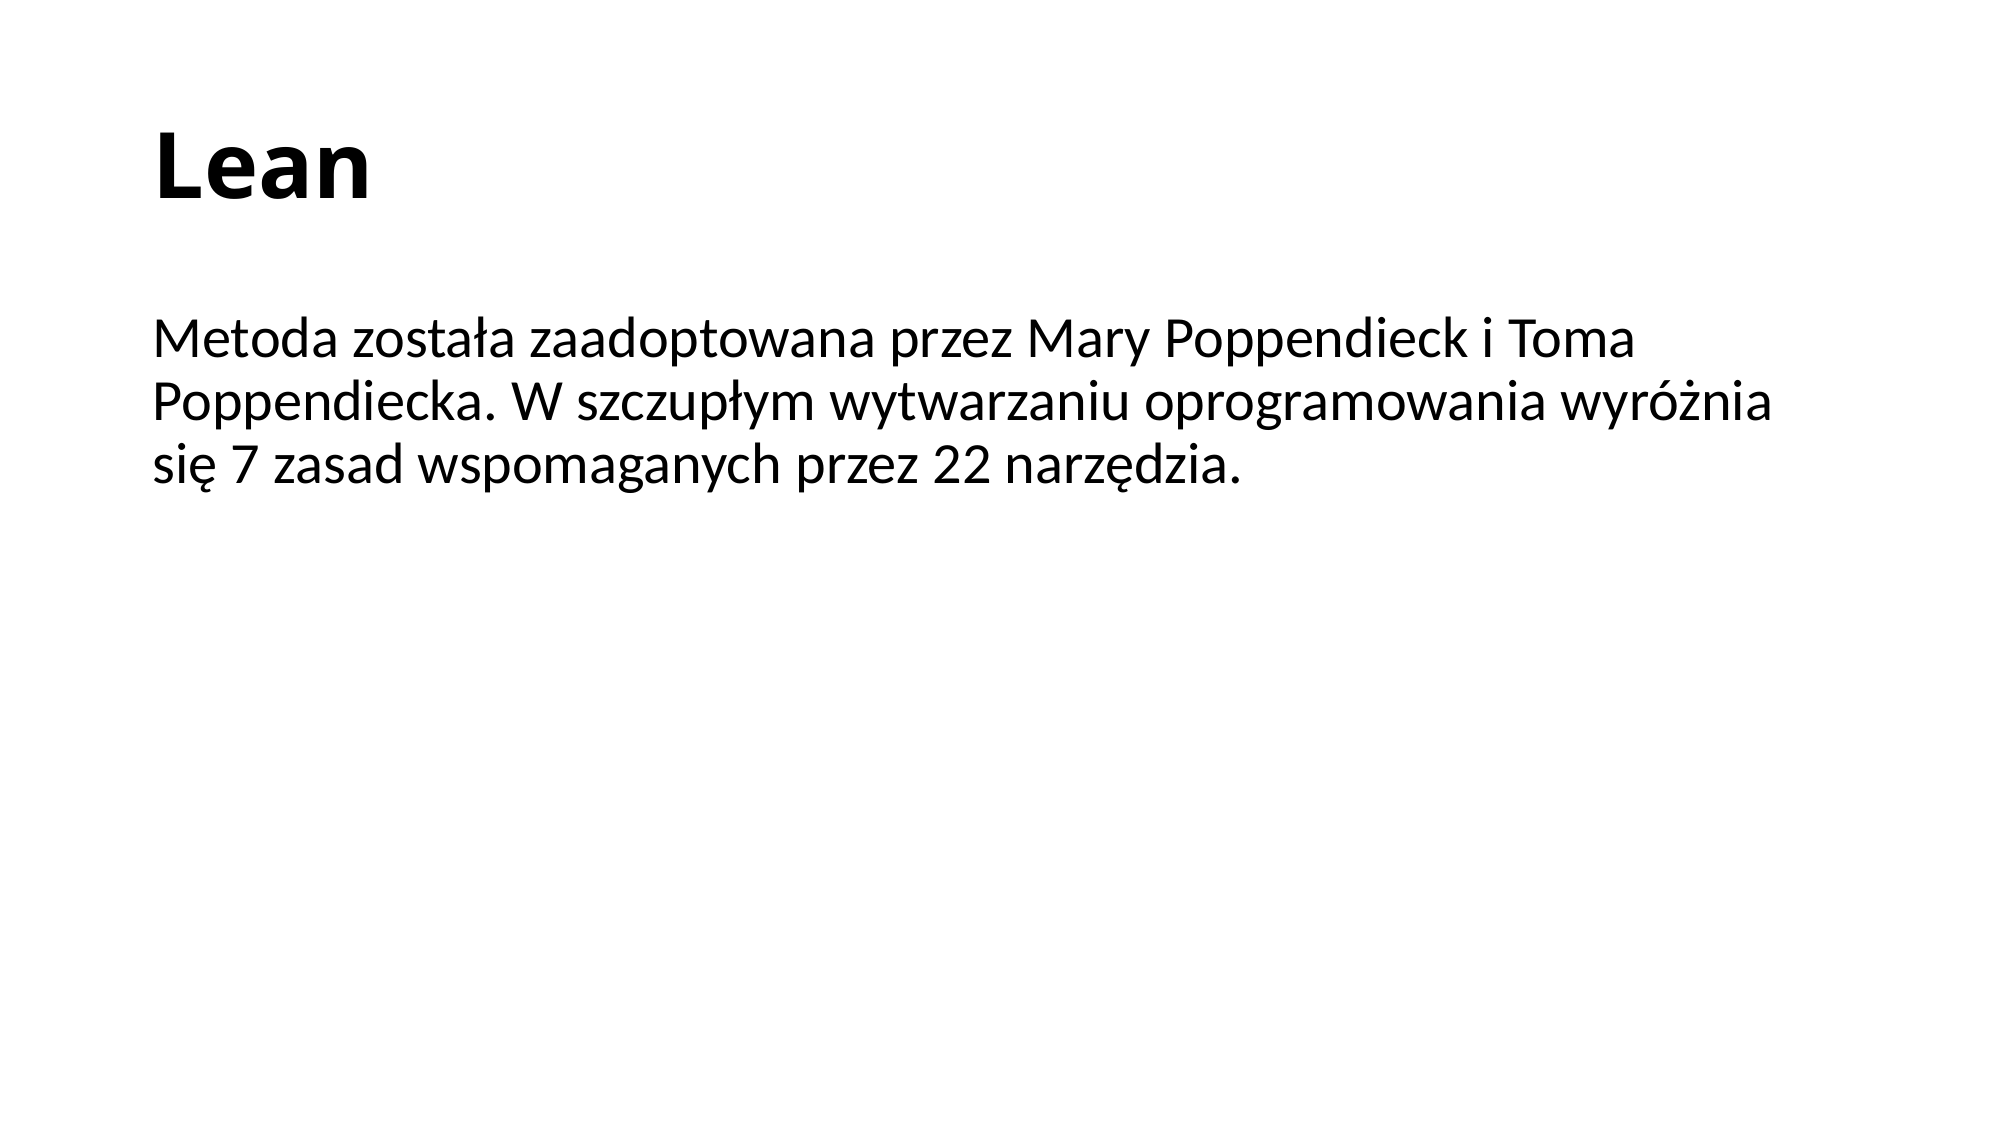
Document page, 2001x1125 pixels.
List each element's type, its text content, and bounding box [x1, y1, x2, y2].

list Metoda została zaadoptowana przez Mary Poppendieck i Toma Poppendiecka. W szczupłym wytwarzaniu oprogramowania wyróżnia się 7 zasad wspomaganych przez 22 narzędzia. [137, 299, 1863, 1014]
title Lean [137, 59, 1863, 278]
